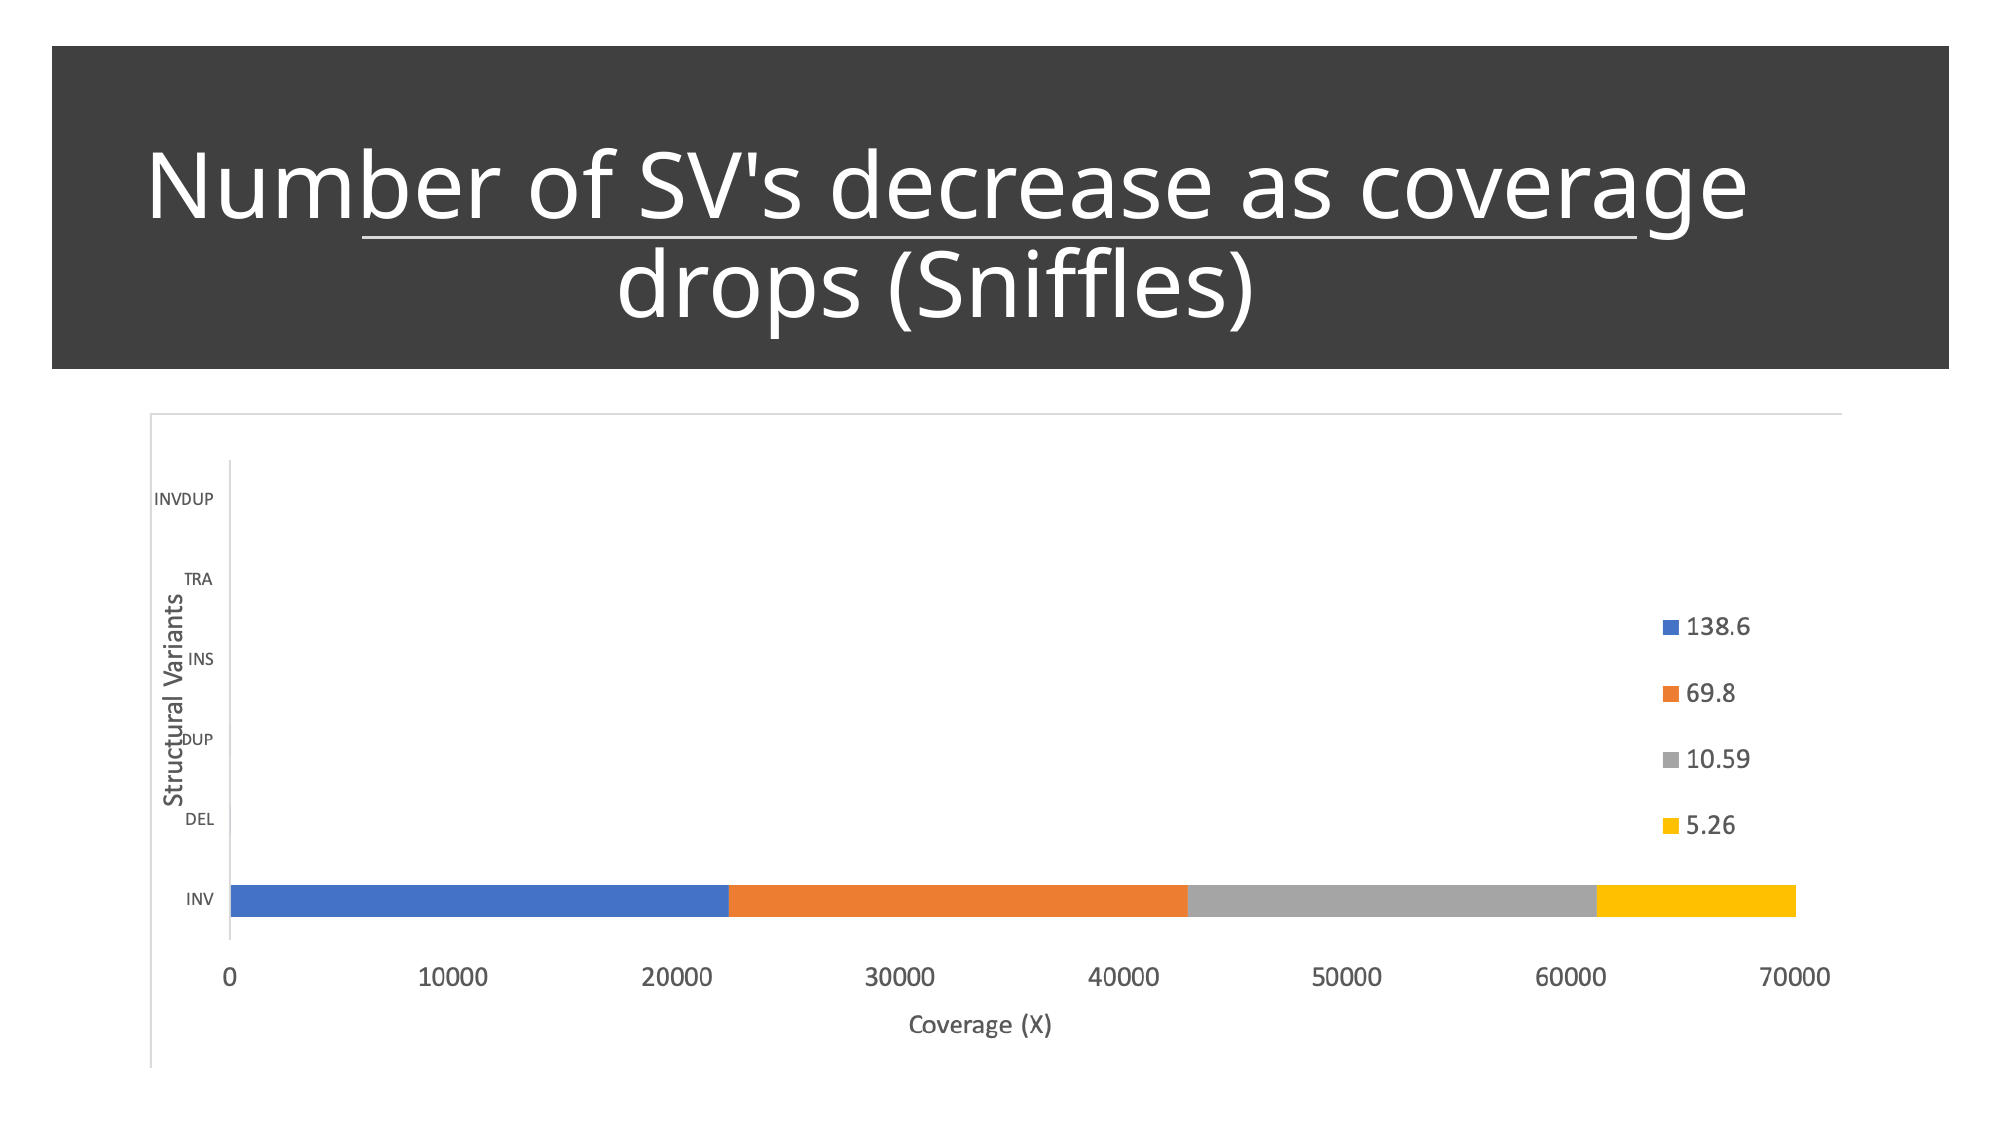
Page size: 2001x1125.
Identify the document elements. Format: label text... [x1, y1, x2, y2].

title Number of SV's decrease as coverage drops (Sniffles) [34, 191, 1862, 345]
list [149, 411, 1842, 1068]
text_box [61, 55, 1939, 360]
